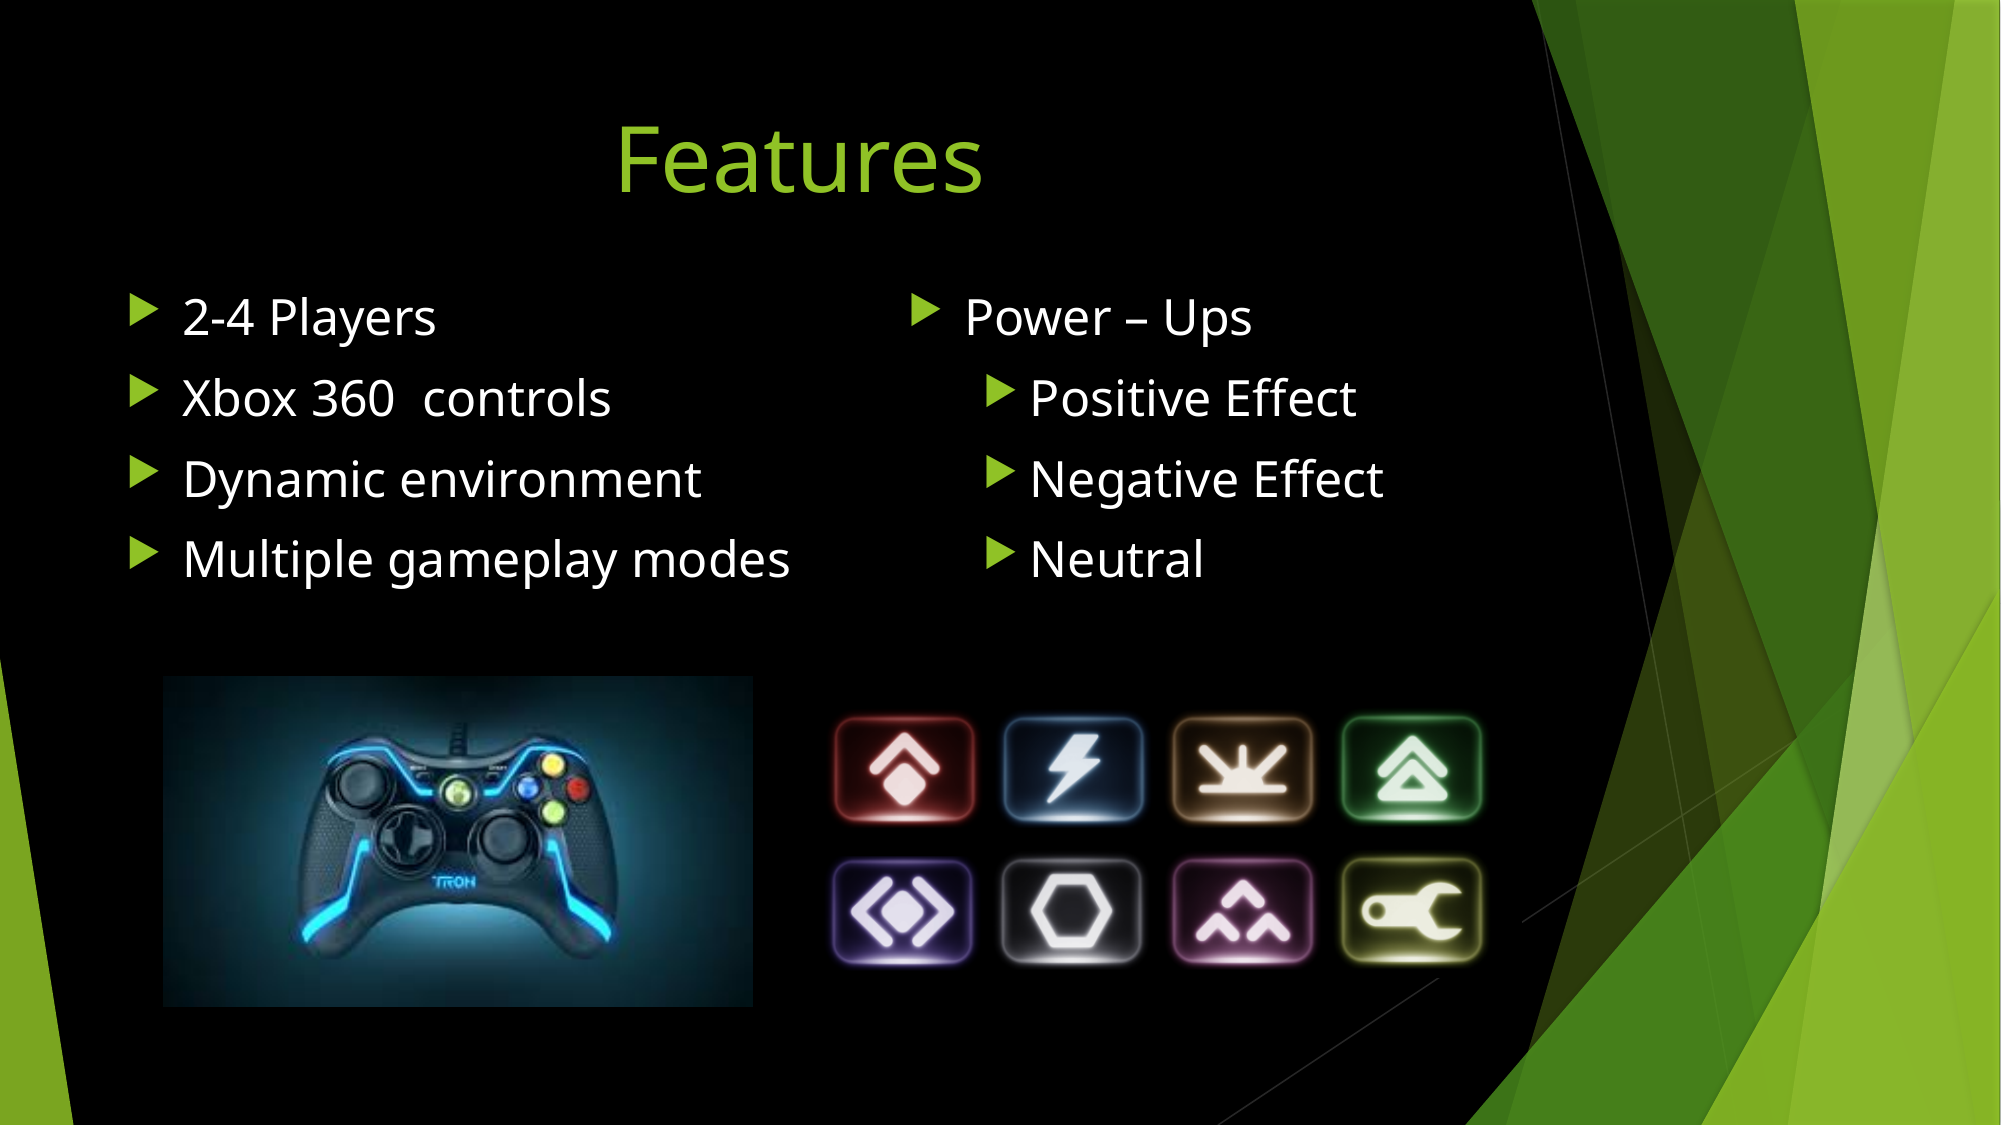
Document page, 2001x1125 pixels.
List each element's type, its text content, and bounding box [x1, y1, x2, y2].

list 2-4 Players Xbox 360 controls Dynamic environment Multiple gameplay modes [111, 277, 892, 770]
title Features [94, 93, 1505, 310]
text_box Power – Ups Positive Effect Negative Effect Neutral [892, 277, 1582, 915]
picture [162, 675, 753, 1007]
picture [798, 705, 1522, 979]
